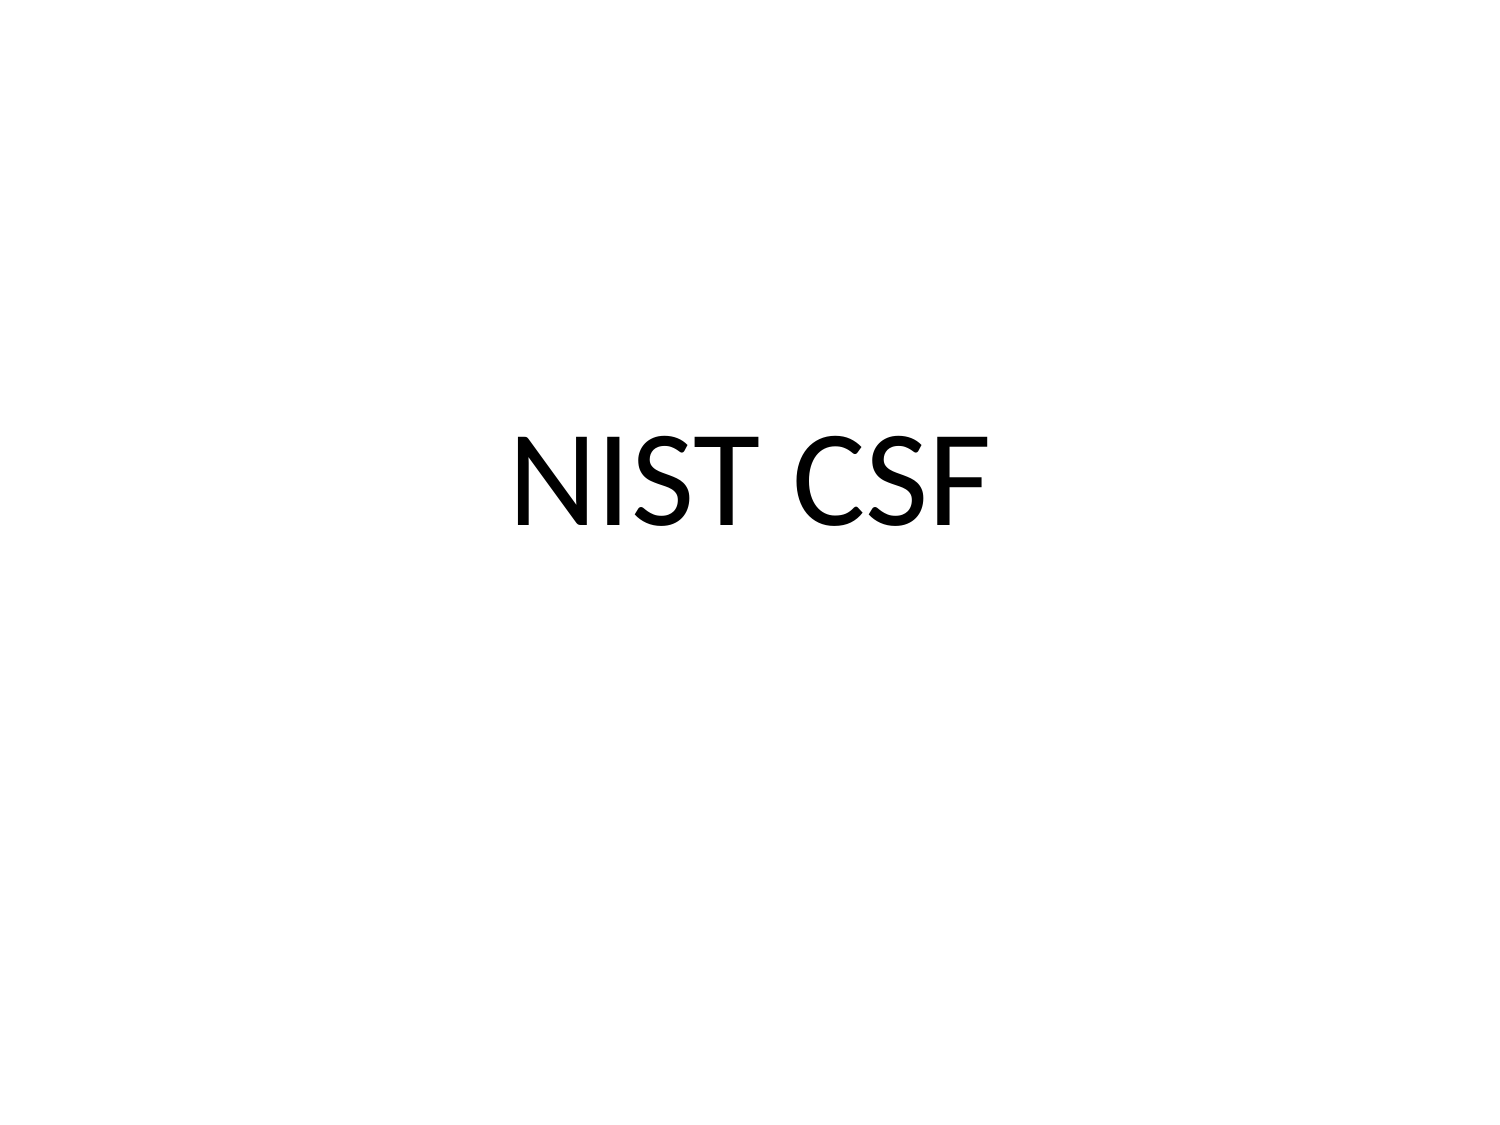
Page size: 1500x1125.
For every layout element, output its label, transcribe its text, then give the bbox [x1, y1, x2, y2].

title NIST CSF [112, 349, 1388, 591]
